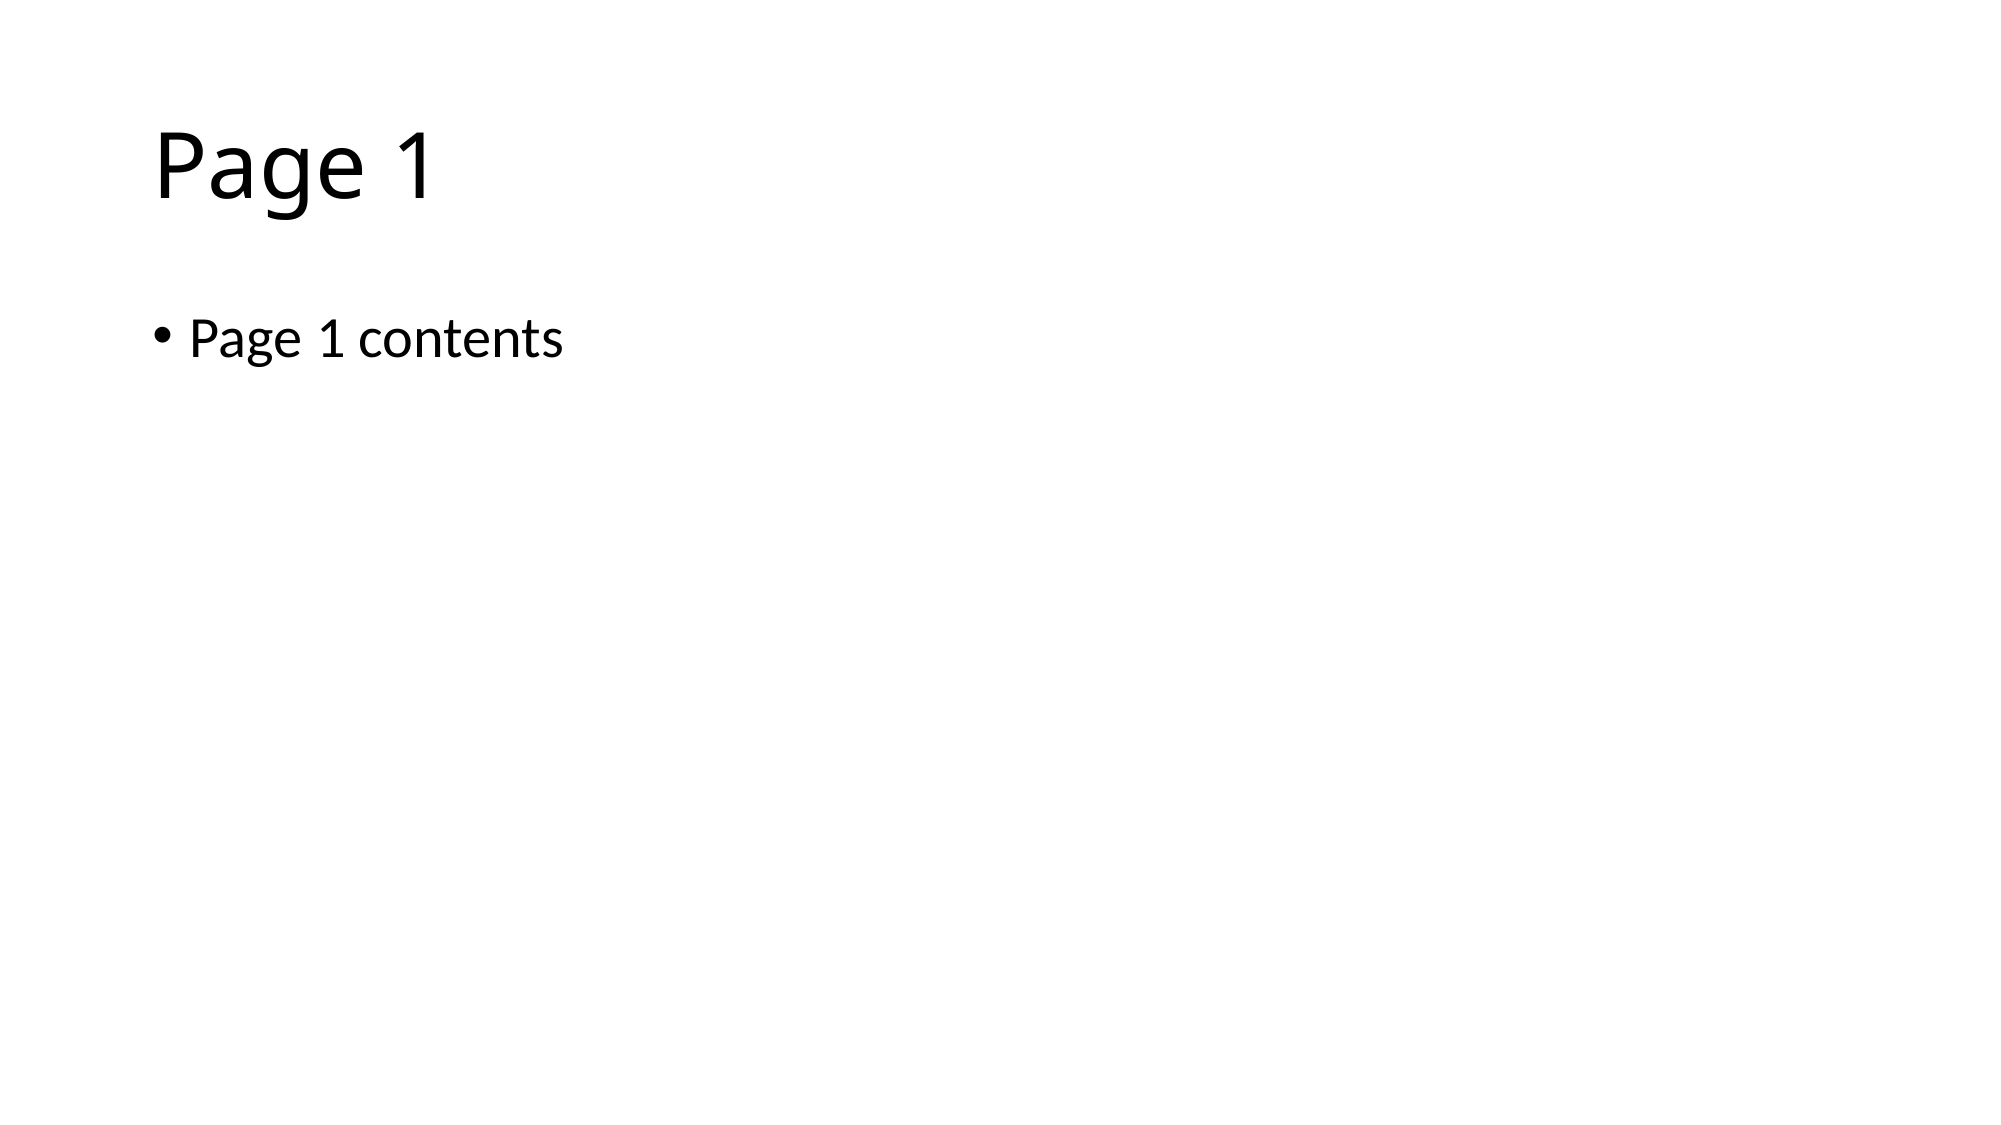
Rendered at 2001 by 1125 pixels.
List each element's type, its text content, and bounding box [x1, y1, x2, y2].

list Page 1 contents [137, 299, 1863, 1014]
title Page 1 [137, 59, 1863, 278]
